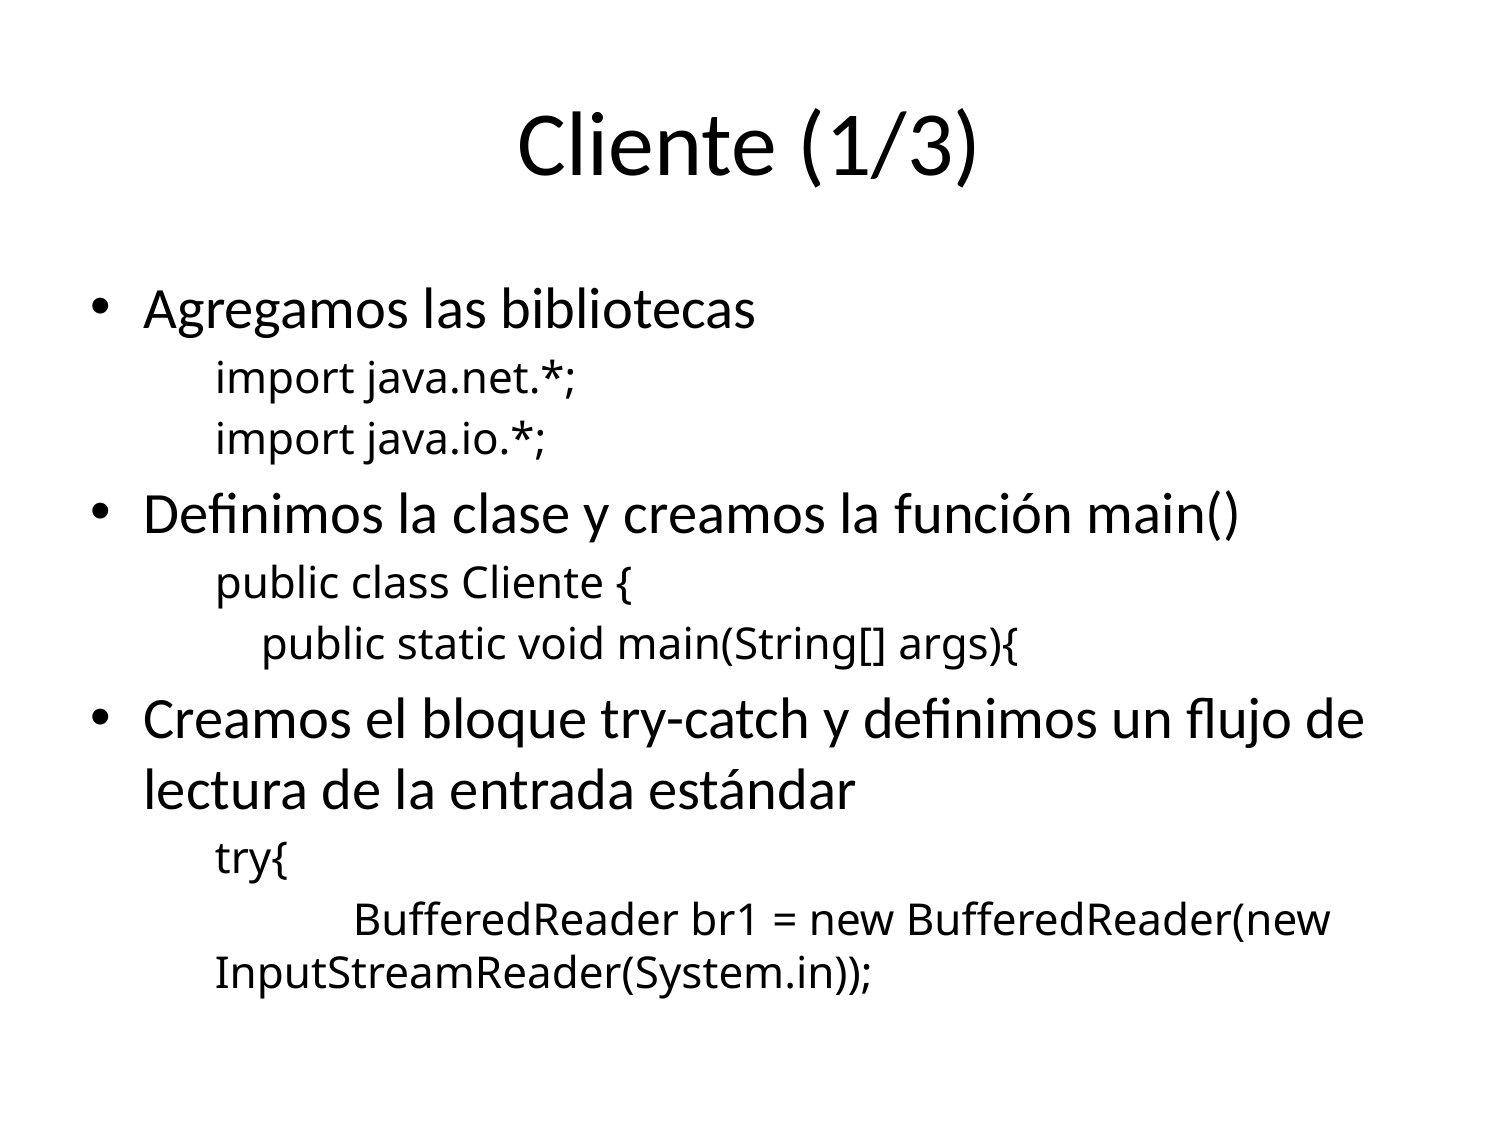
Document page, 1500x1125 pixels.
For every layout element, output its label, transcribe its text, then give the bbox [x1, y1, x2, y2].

list Agregamos las bibliotecas import java.net.*; import java.io.*; Definimos la clase y creamos la función main() public class Cliente { public static void main(String[] args){ Creamos el bloque try-catch y definimos un flujo de lectura de la entrada estándar try{ BufferedReader br1 = new BufferedReader(new InputStreamReader(System.in)); [75, 262, 1425, 1005]
title Cliente (1/3) [75, 45, 1425, 233]
